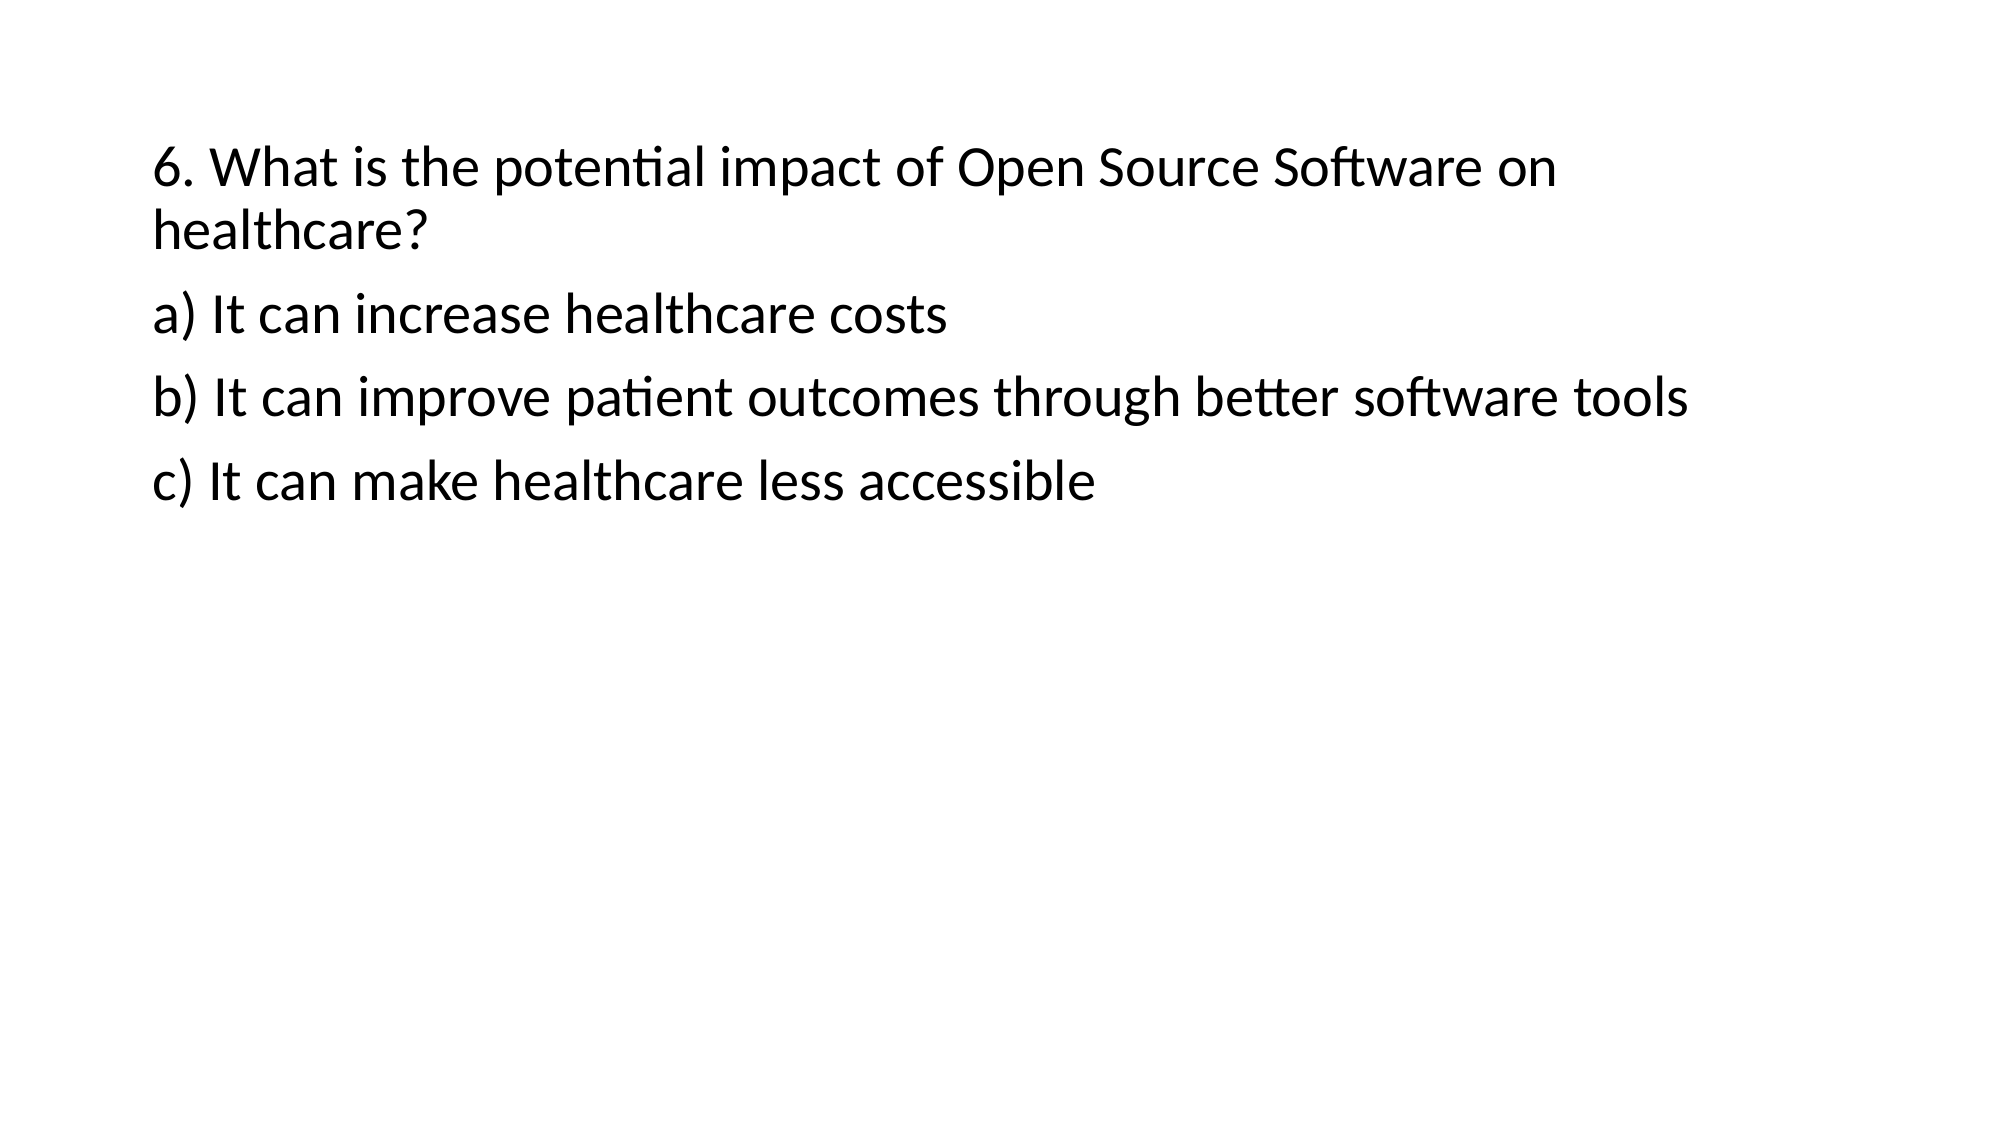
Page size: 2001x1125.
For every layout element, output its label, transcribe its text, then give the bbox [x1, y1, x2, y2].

list 6. What is the potential impact of Open Source Software on healthcare? a) It can increase healthcare costs b) It can improve patient outcomes through better software tools c) It can make healthcare less accessible [137, 128, 1863, 843]
